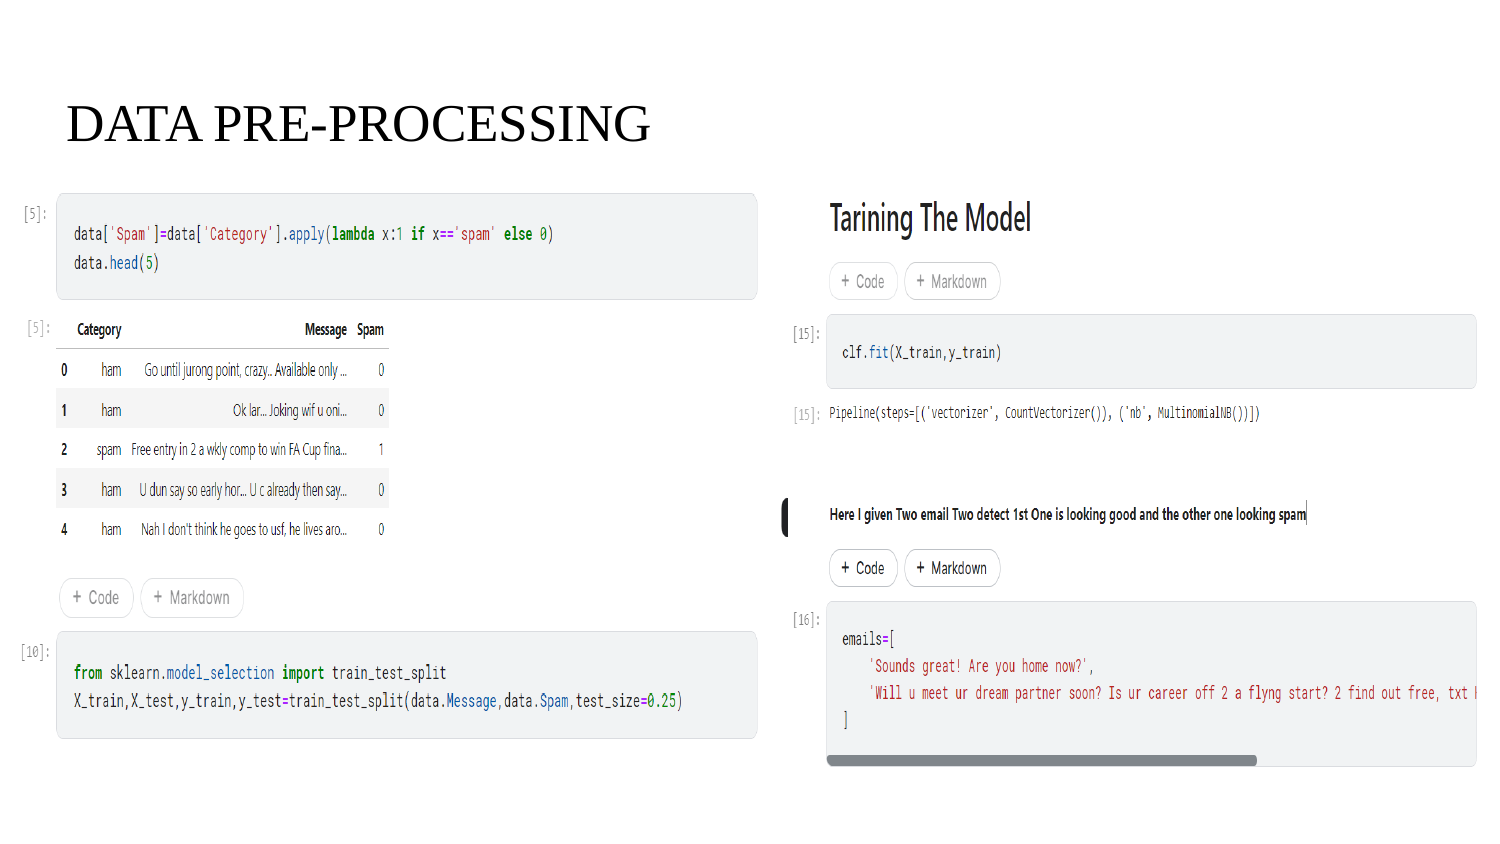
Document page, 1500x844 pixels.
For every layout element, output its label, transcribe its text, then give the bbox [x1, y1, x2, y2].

picture [0, 166, 1489, 793]
title DATA PRE-PROCESSING [51, 72, 1449, 167]
